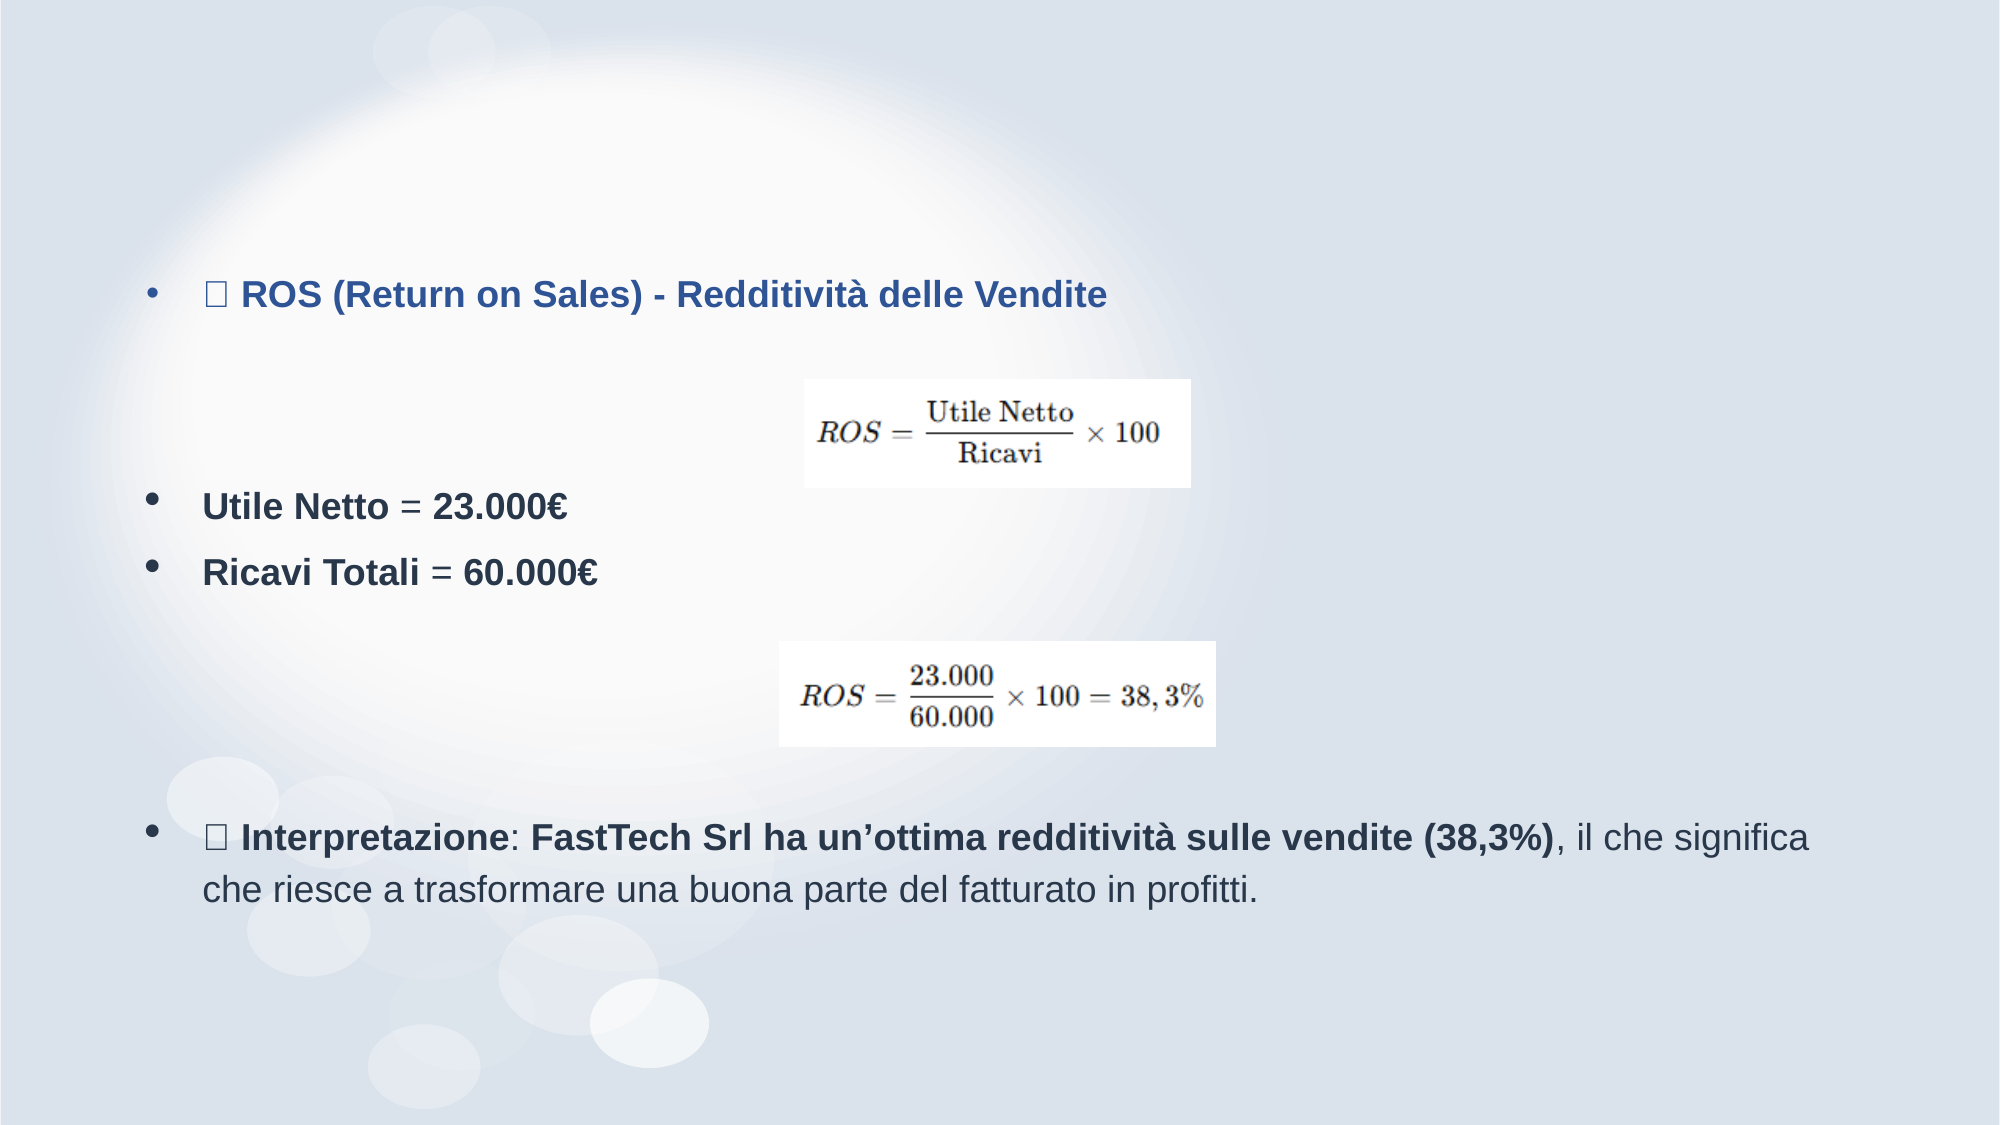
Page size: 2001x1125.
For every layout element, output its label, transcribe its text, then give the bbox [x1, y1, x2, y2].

picture [779, 641, 1216, 747]
picture [804, 379, 1191, 488]
list 🔹 ROS (Return on Sales) - Redditività delle Vendite Utile Netto = 23.000€ Ricavi Totali = 60.000€ ✅ Interpretazione: FastTech Srl ha un’ottima redditività sulle vendite (38,3%), il che significa che riesce a trasformare una buona parte del fatturato in profitti. [131, 262, 1867, 1005]
